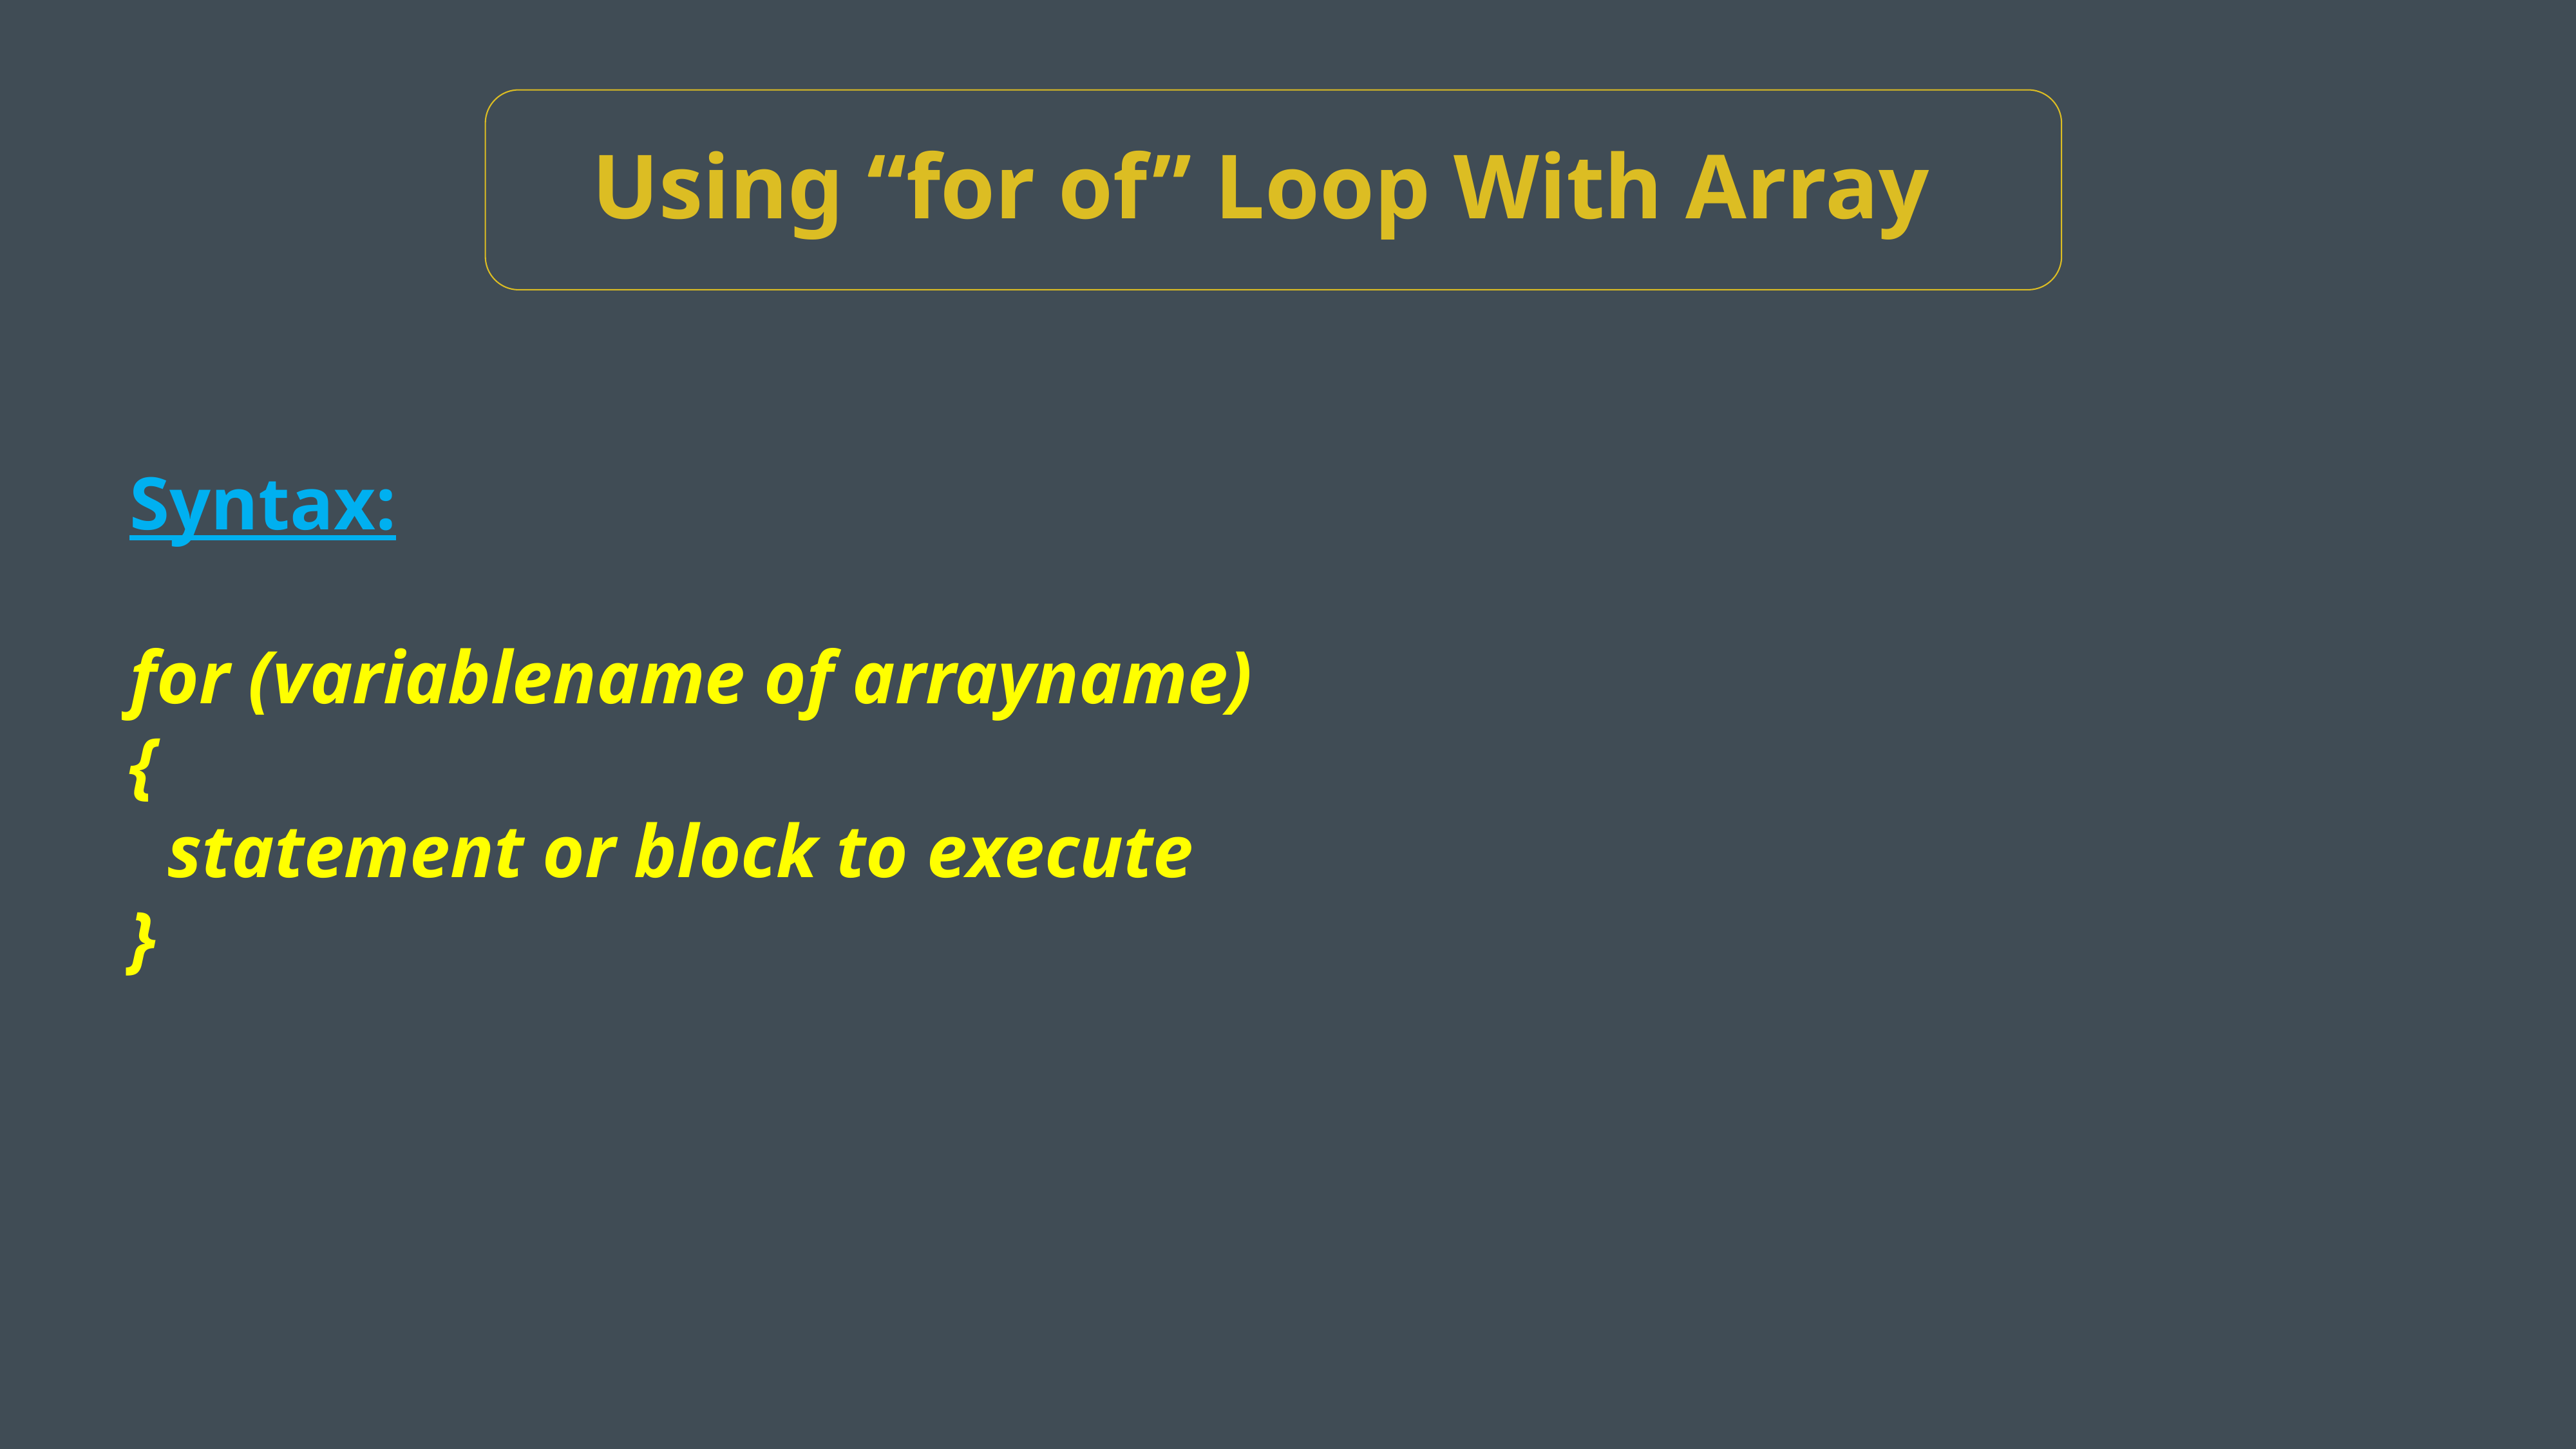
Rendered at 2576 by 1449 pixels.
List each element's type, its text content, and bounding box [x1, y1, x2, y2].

text_box [485, 90, 2062, 290]
text_box Syntax: for (variablename of arrayname) { statement or block to execute } [120, 452, 1408, 984]
